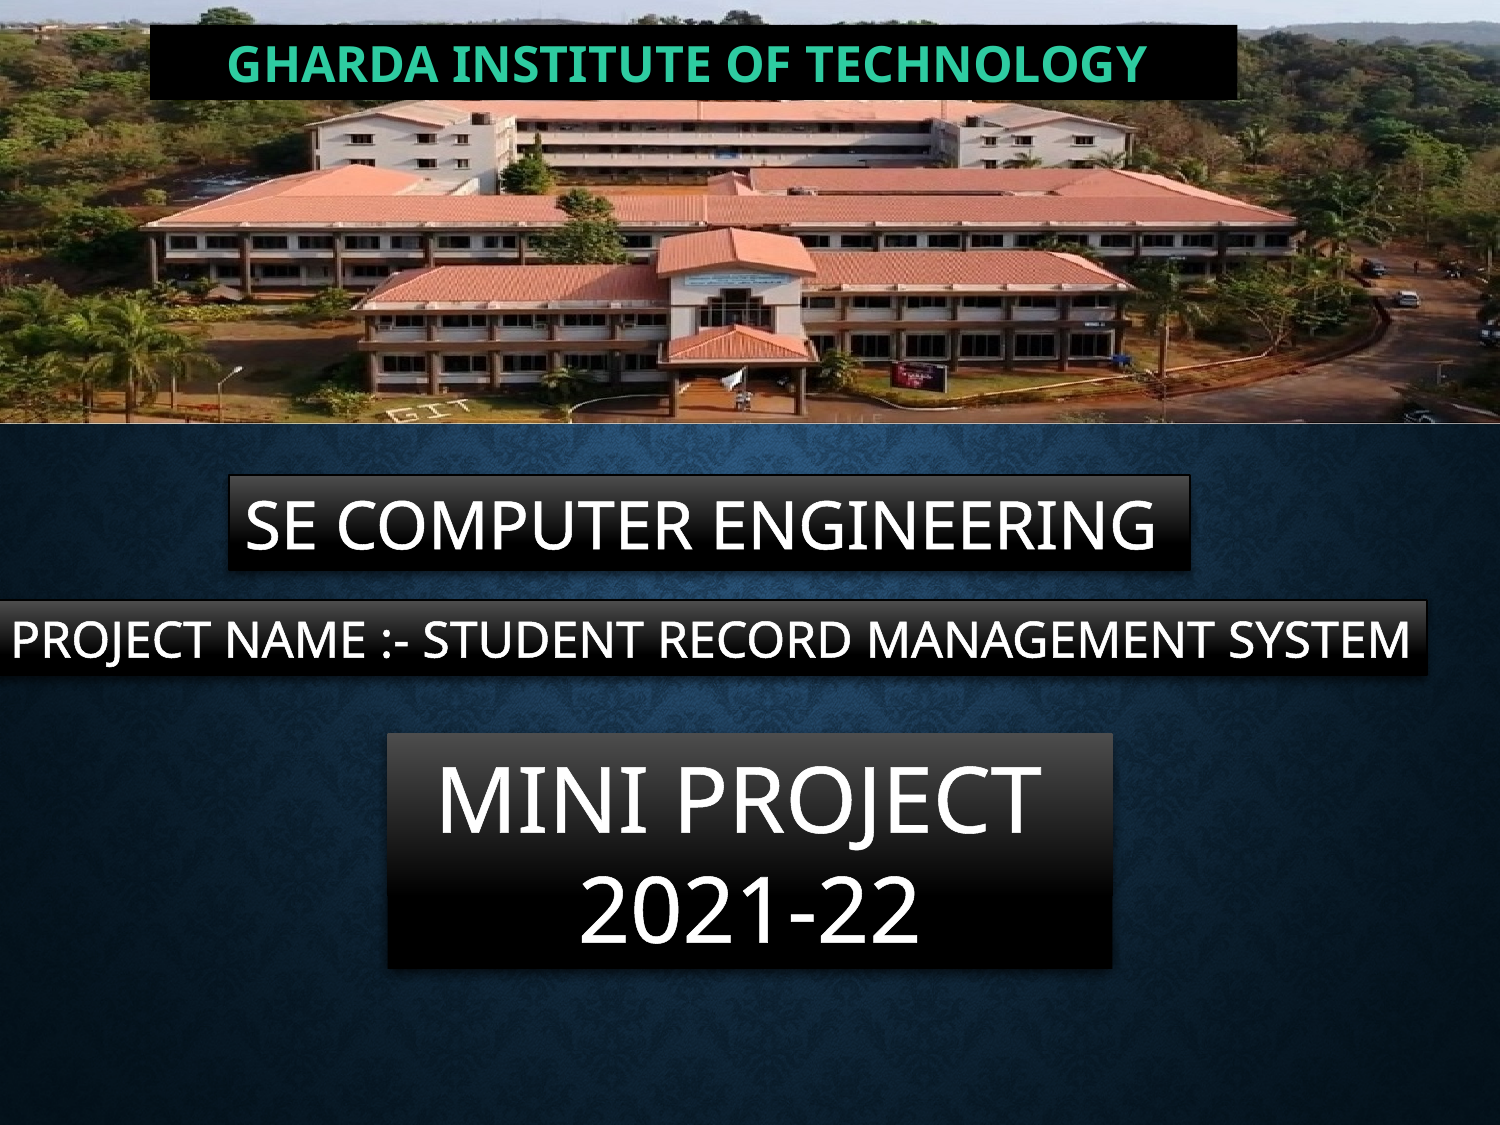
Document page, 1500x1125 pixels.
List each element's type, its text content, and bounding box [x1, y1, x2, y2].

text_box PROJECT NAME :- STUDENT RECORD MANAGEMENT SYSTEM [0, 599, 1428, 676]
picture [0, 0, 1500, 424]
text_box SE COMPUTER ENGINEERING [228, 474, 1191, 571]
text_box MINI PROJECT 2021-22 [387, 733, 1113, 969]
